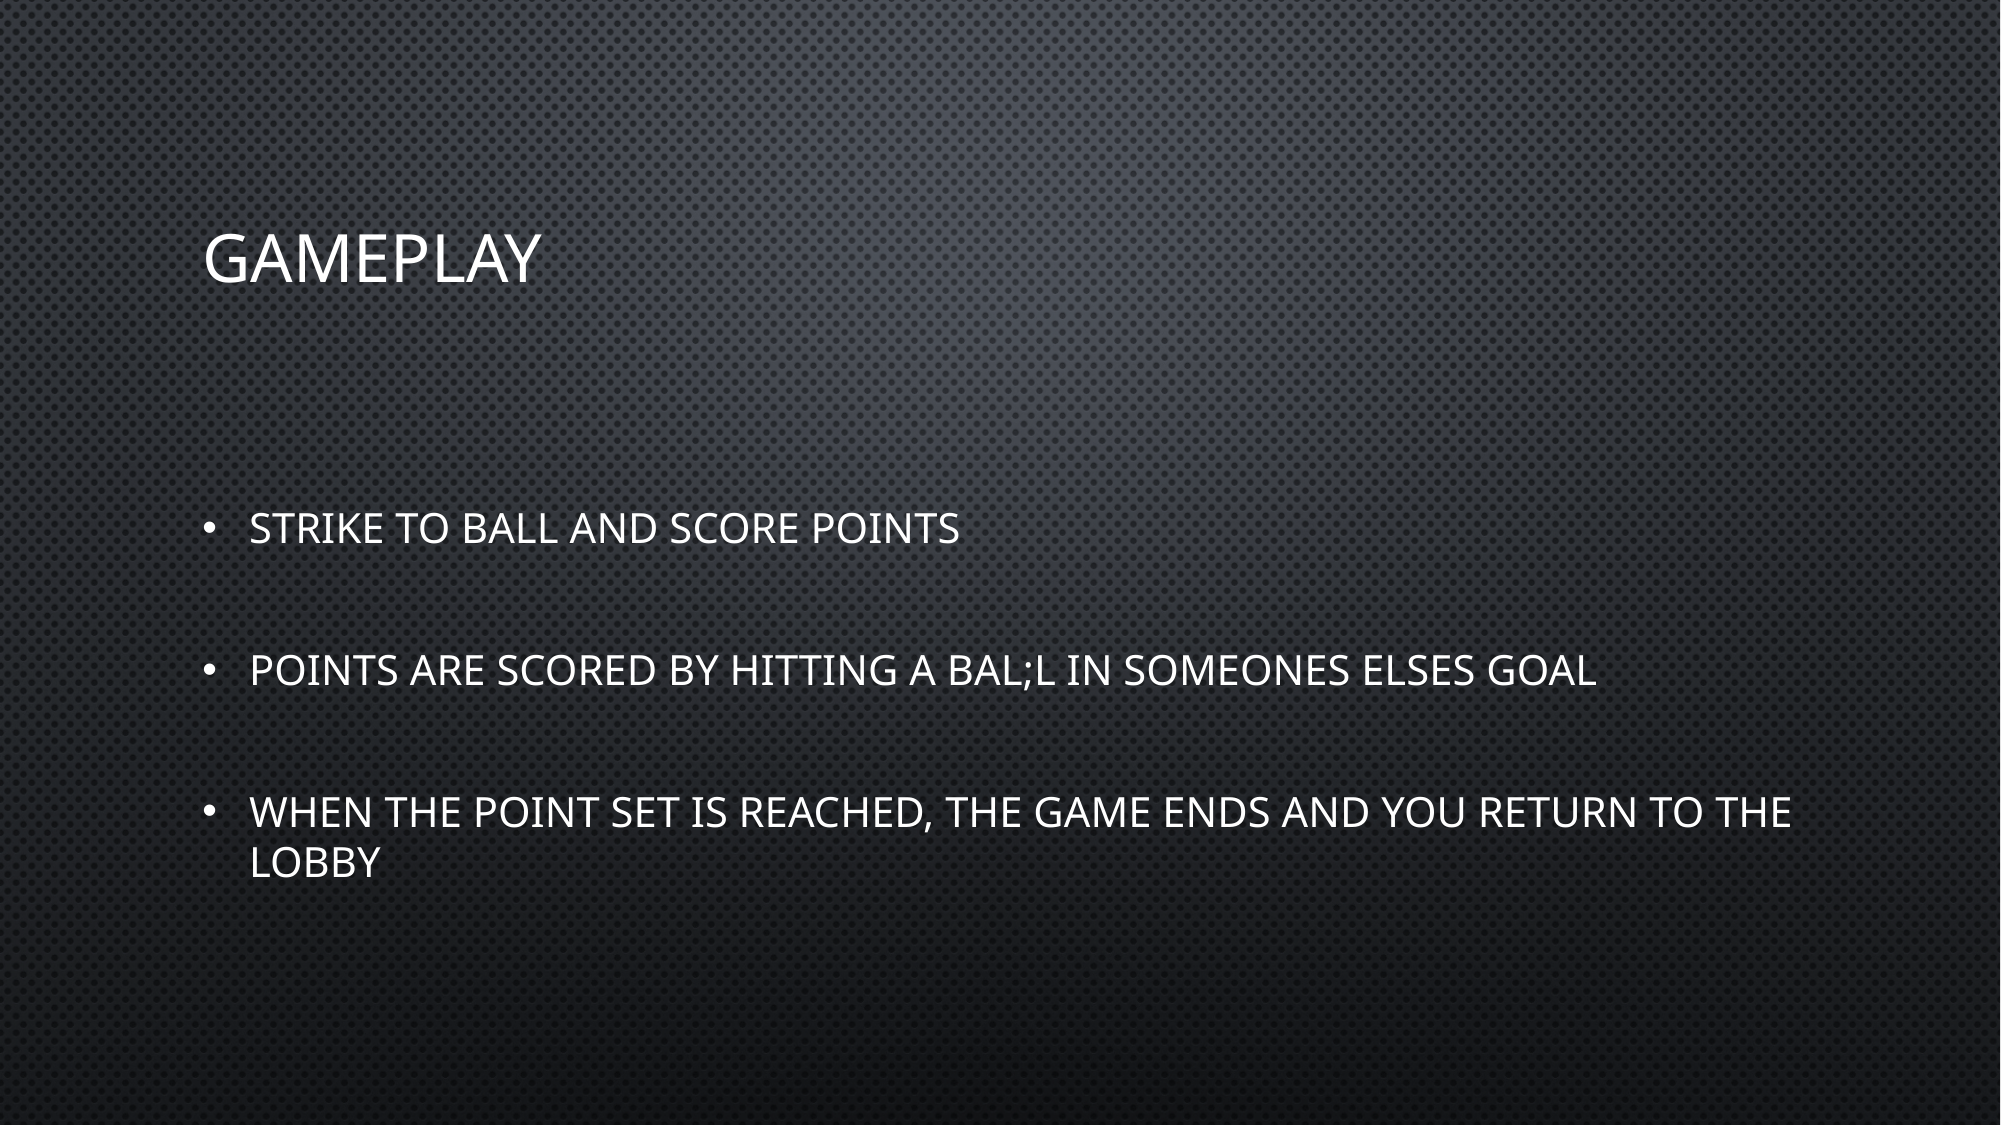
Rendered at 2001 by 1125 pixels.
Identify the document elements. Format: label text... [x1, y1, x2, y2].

title Gameplay [187, 99, 1813, 413]
list Strike to ball and score points Points are scored by hitting a bal;l in someones elses goal When the point set is reached, the game ends and you return to the lobby [187, 437, 1813, 950]
